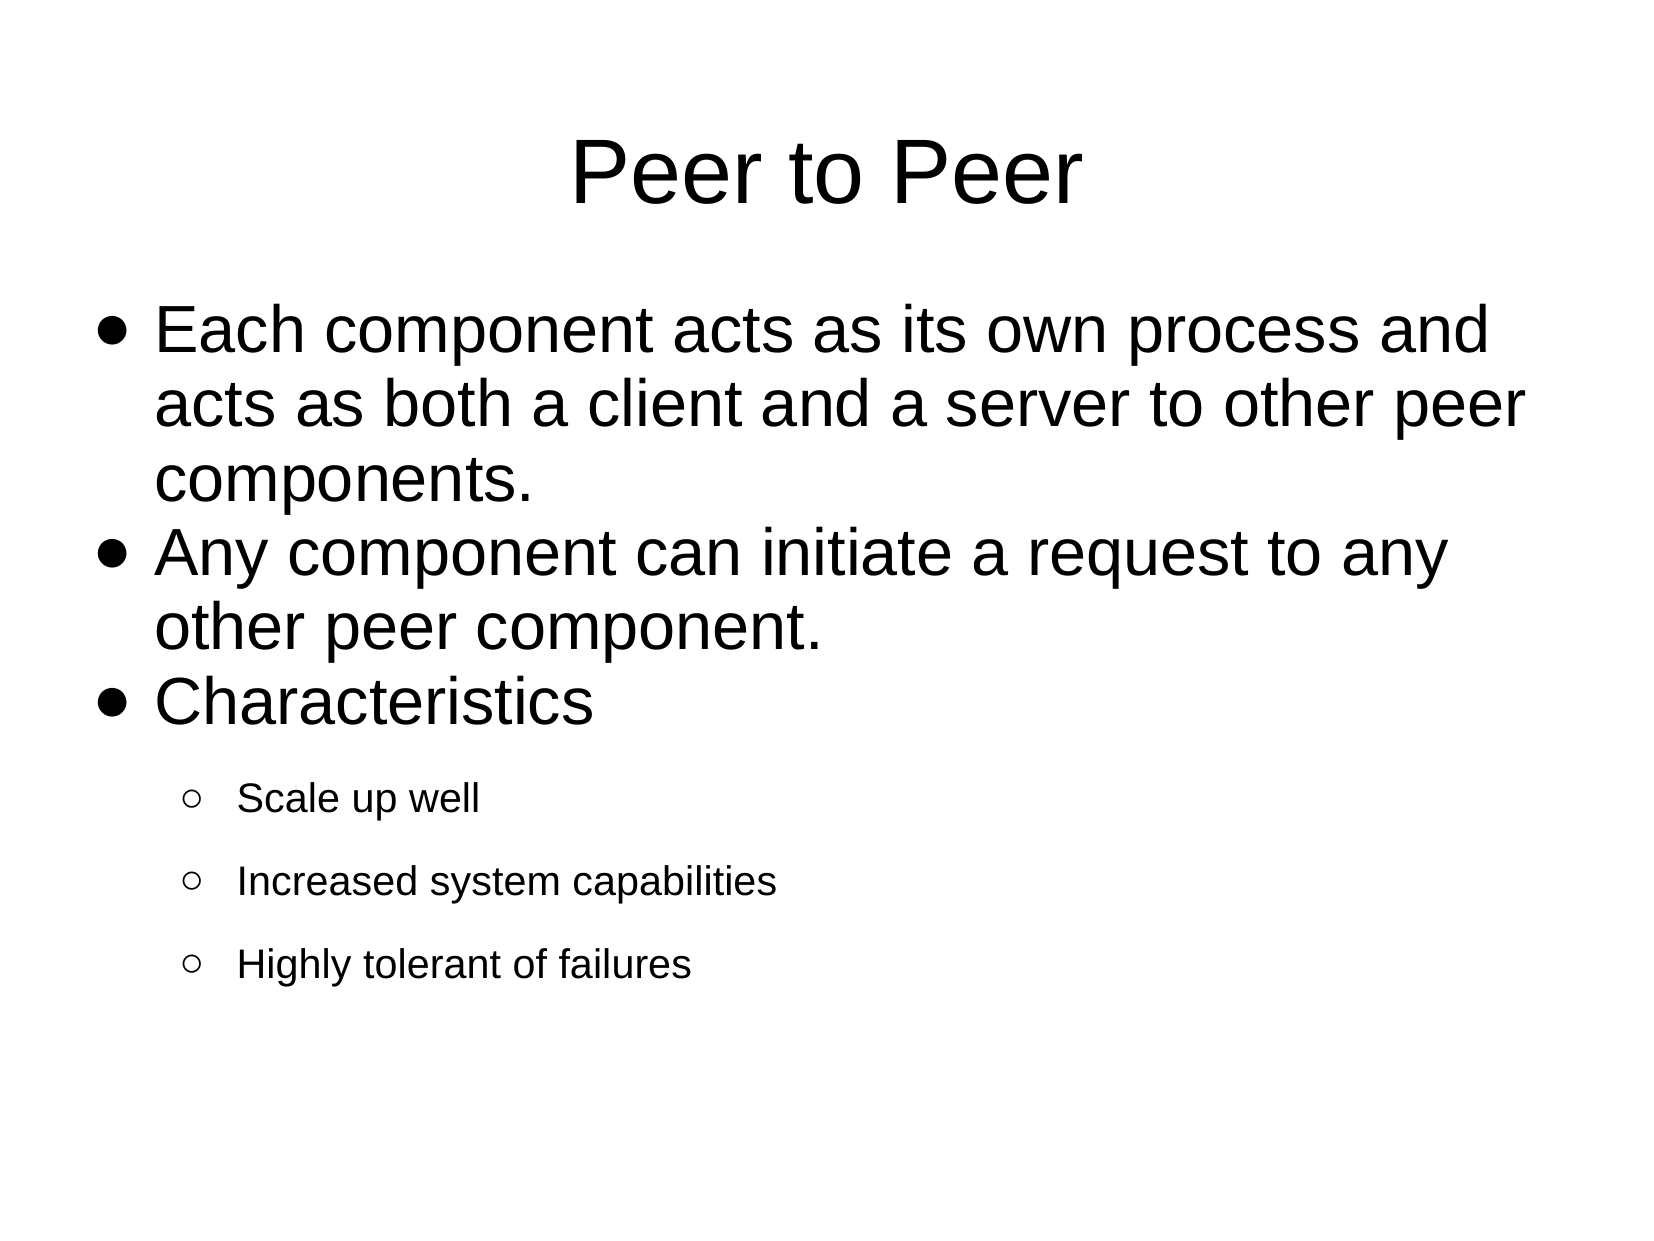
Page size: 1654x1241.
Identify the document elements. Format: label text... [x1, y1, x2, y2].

title Peer to Peer [56, 107, 1598, 246]
list Each component acts as its own process and acts as both a client and a server to other peer components. Any component can initiate a request to any other peer component. Characteristics Scale up well Increased system capabilities Highly tolerant of failures [56, 277, 1598, 1102]
